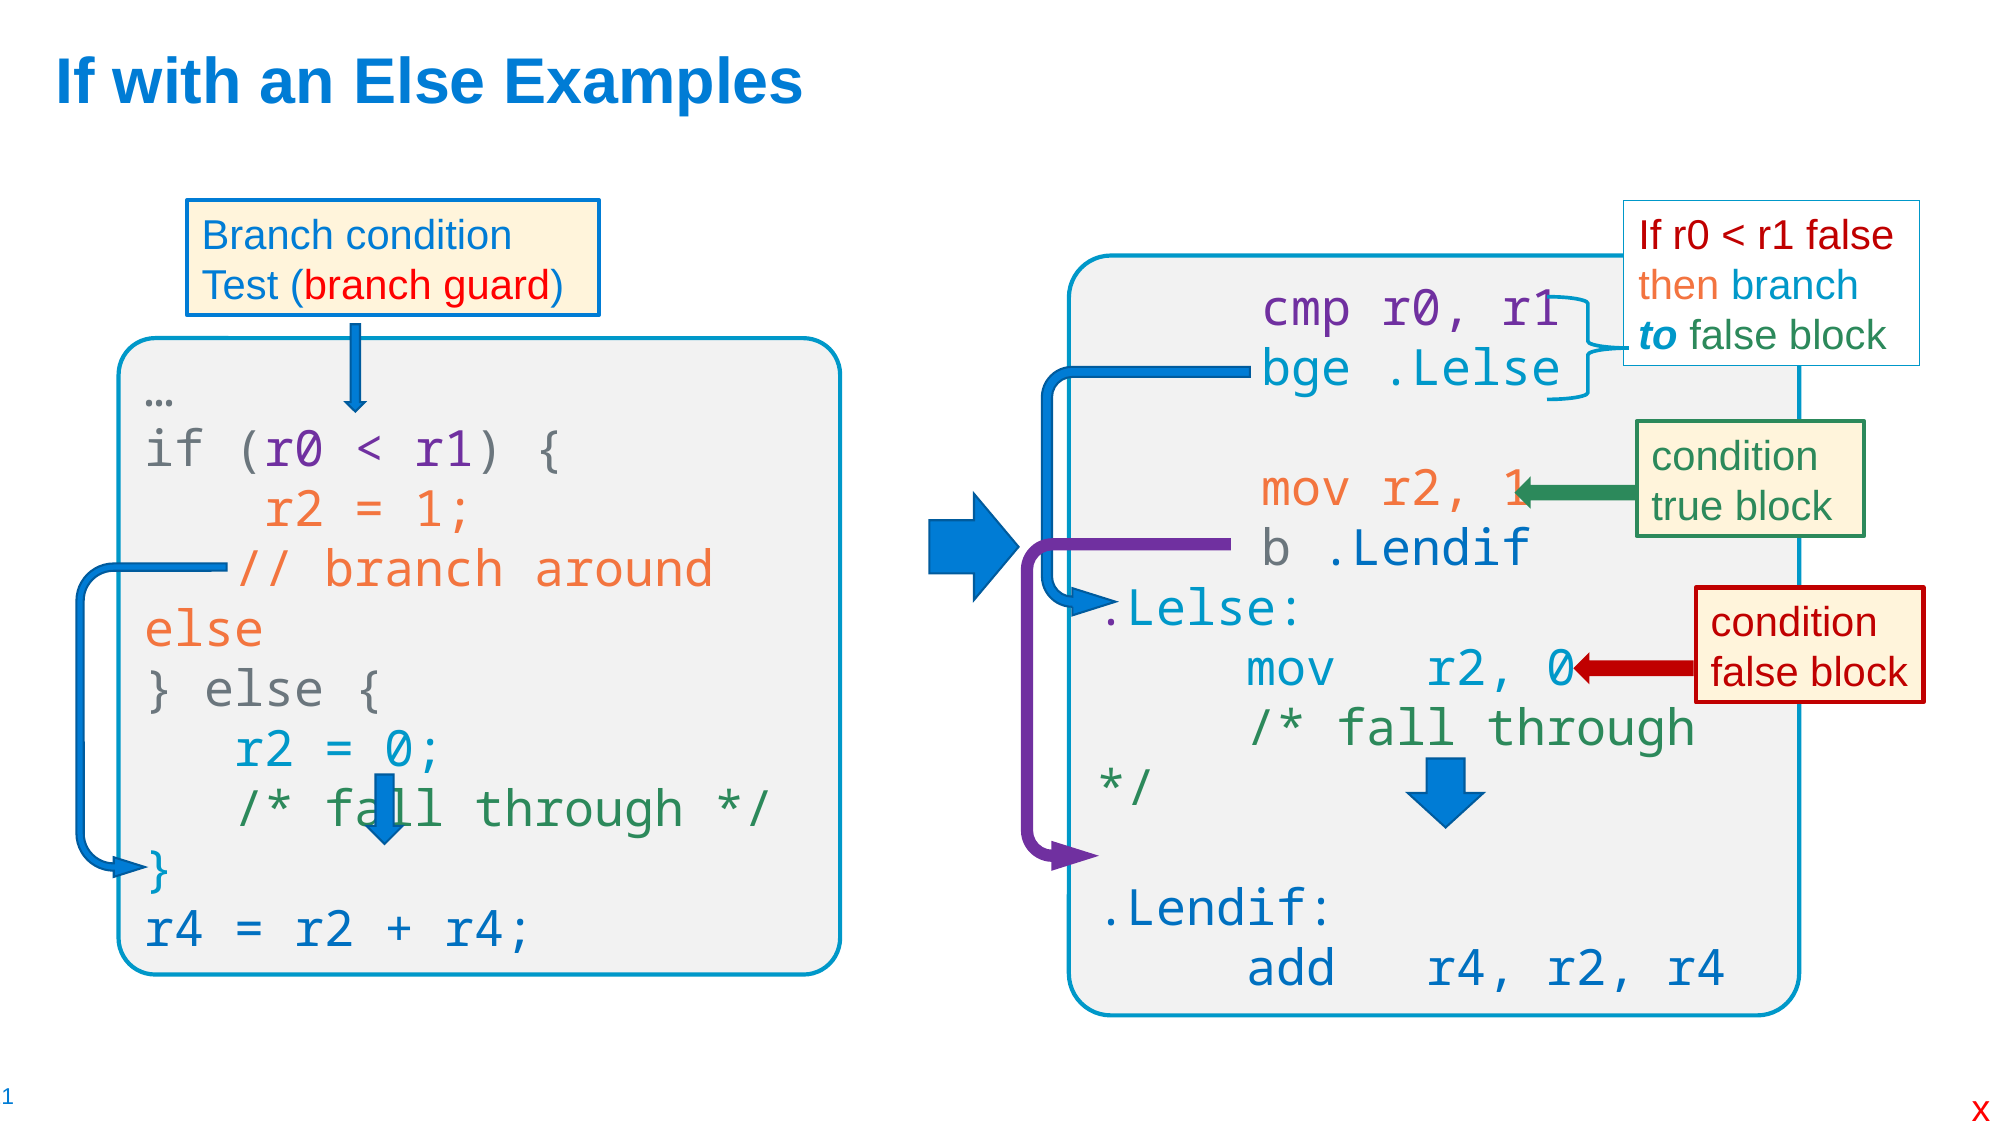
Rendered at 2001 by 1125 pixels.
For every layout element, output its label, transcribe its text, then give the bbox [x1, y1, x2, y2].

text_box [75, 562, 228, 879]
text_box x [1956, 1076, 2000, 1125]
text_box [1574, 587, 1924, 704]
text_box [1515, 421, 1865, 538]
text_box [364, 773, 406, 846]
title If with an Else Examples [40, 53, 1766, 125]
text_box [1547, 200, 1920, 400]
text_box … if (r0 < r1) { r2 = 1; // branch around else } else { r2 = 0; /* fall through */ } r4 = r2 + r4; [118, 338, 841, 975]
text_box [929, 255, 1800, 957]
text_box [186, 200, 600, 412]
